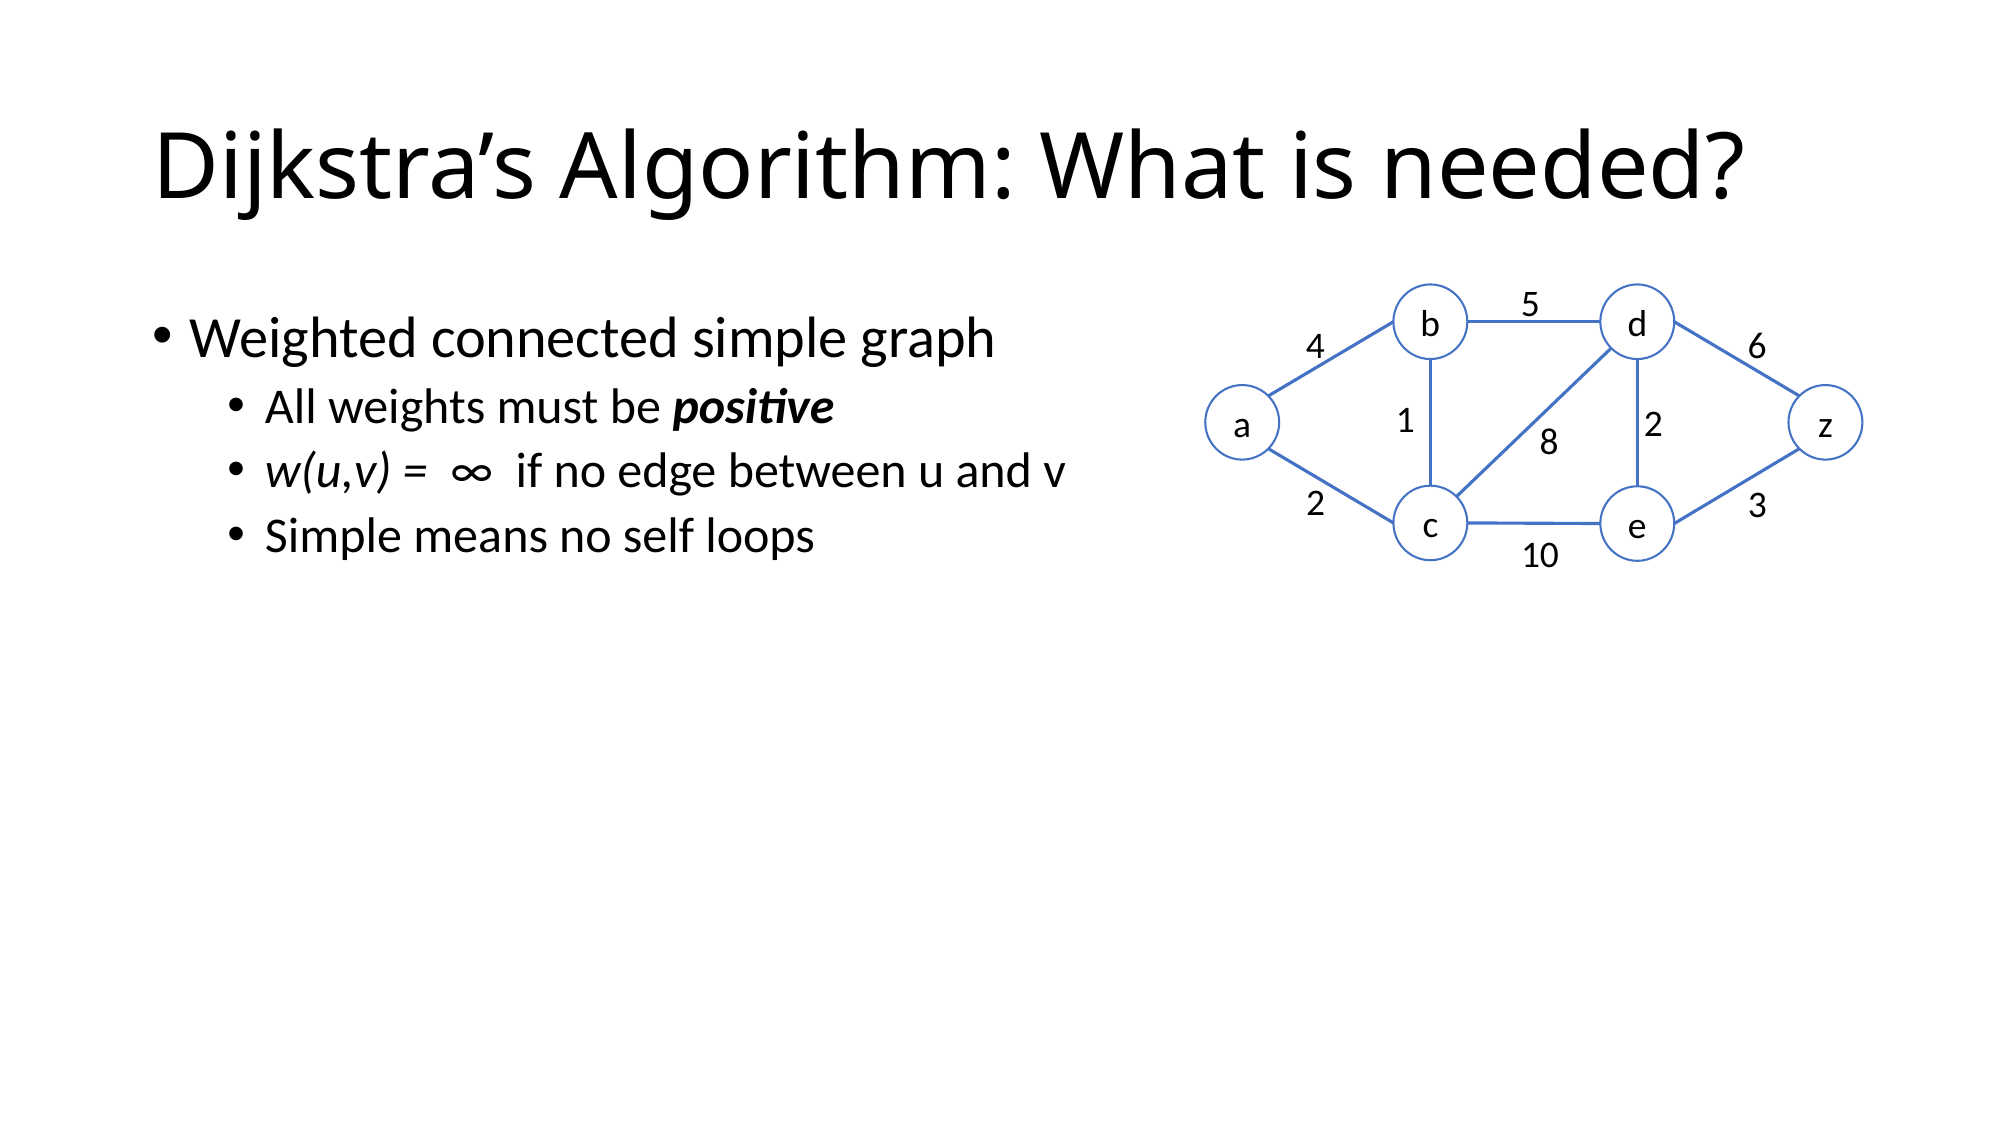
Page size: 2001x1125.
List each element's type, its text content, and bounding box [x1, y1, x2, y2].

title Dijkstra’s Algorithm: What is needed? [137, 59, 1863, 278]
list Weighted connected simple graph All weights must be positive w(u,v) = ∞ if no edge between u and v Simple means no self loops [137, 299, 1124, 1014]
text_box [1205, 271, 1863, 584]
